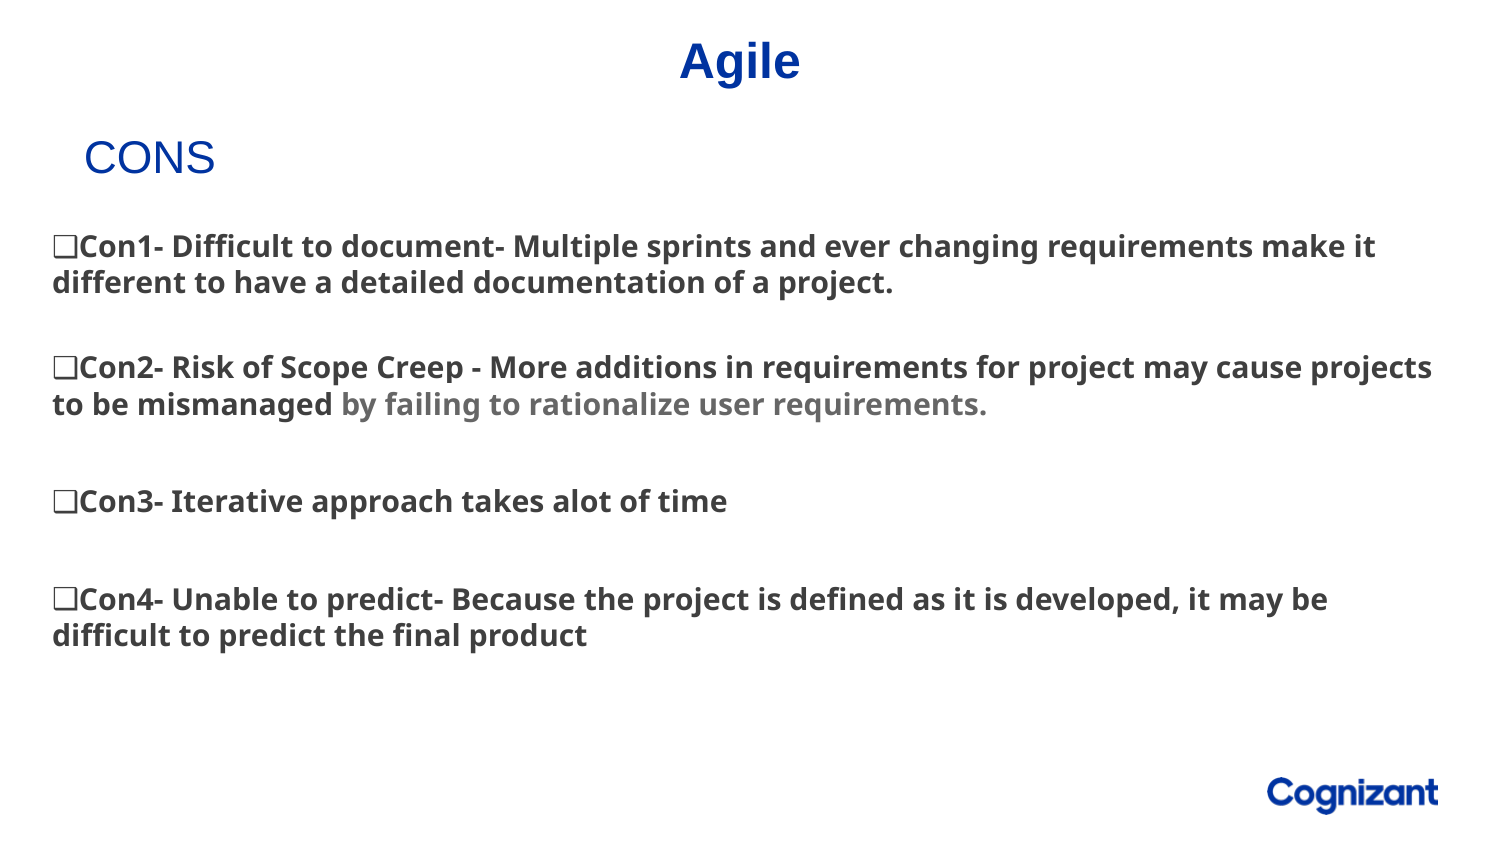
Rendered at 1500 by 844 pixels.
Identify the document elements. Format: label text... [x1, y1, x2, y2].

list CONS [69, 109, 1439, 201]
picture [1267, 777, 1438, 815]
list Con1- Difficult to document- Multiple sprints and ever changing requirements make it different to have a detailed documentation of a project. Con2- Risk of Scope Creep - More additions in requirements for project may cause projects to be mismanaged by failing to rationalize user requirements. Con3- Iterative approach takes alot of time Con4- Unable to predict- Because the project is defined as it is developed, it may be difficult to predict the final product [52, 227, 1456, 744]
title Agile [135, 35, 1373, 109]
